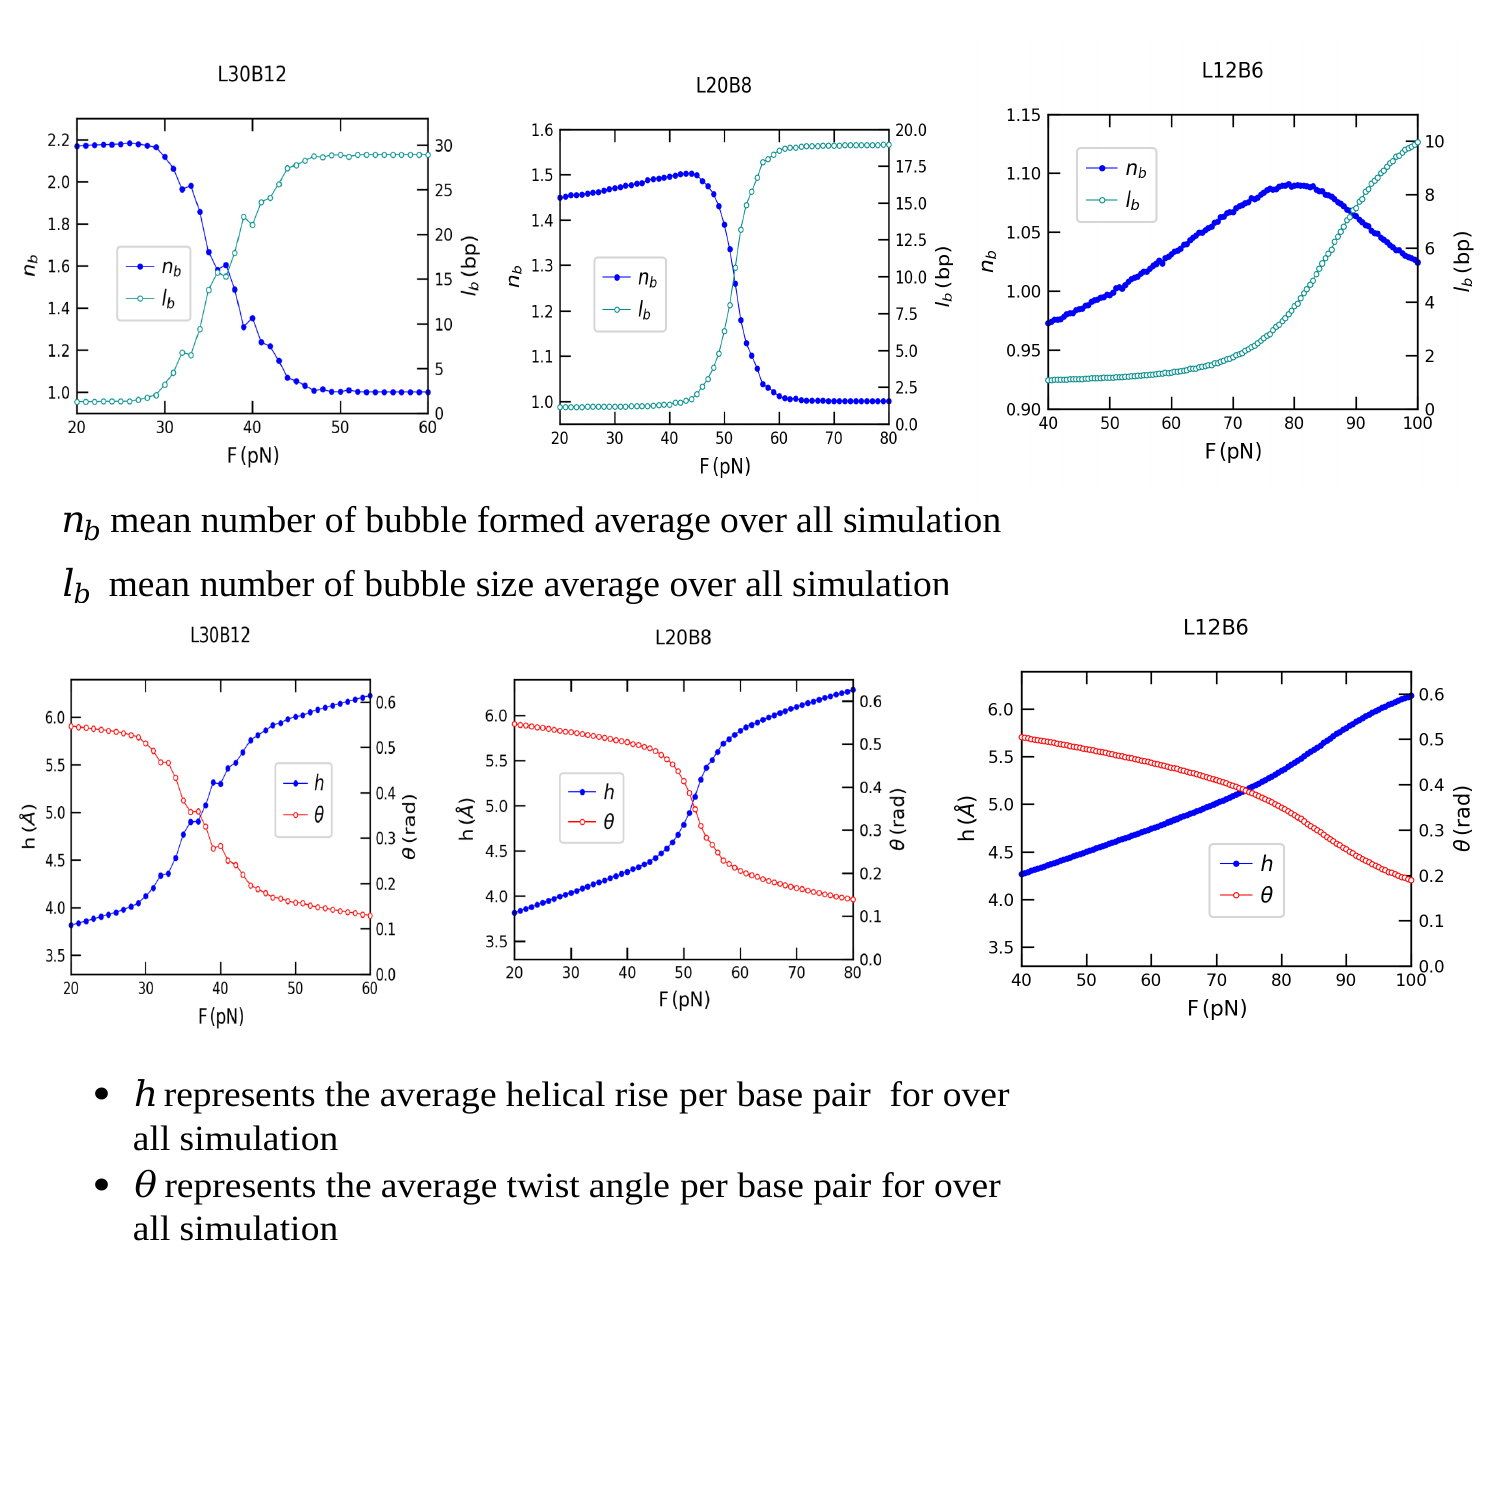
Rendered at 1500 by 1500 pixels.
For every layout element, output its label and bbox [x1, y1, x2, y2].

text_box [60, 498, 1060, 607]
text_box [39, 1071, 1038, 1269]
picture [0, 595, 1500, 1054]
picture [0, 38, 1500, 498]
